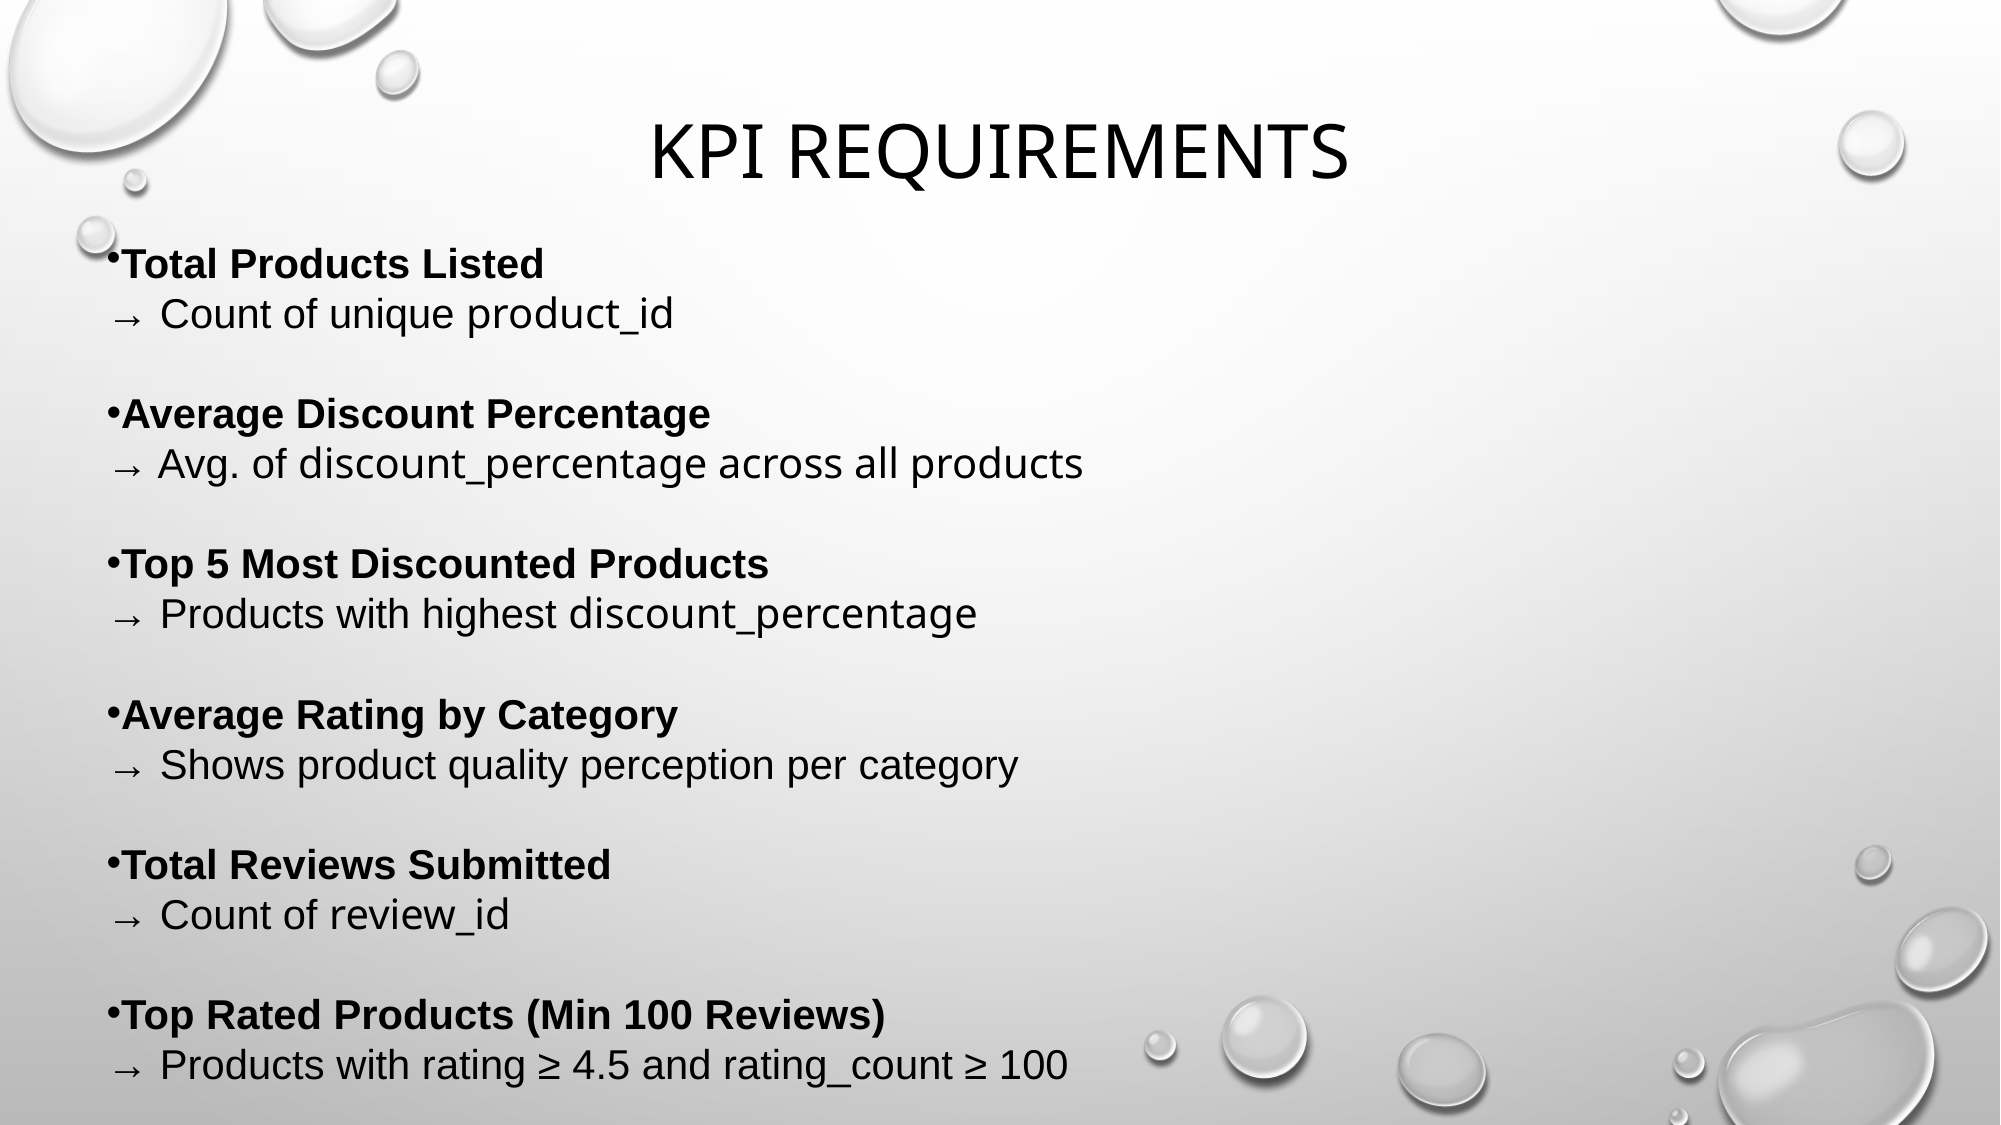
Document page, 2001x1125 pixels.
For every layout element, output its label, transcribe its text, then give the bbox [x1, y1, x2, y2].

picture [0, 0, 2000, 1125]
list Total Products Listed → Count of unique product_id Average Discount Percentage → Avg. of discount_percentage across all products Top 5 Most Discounted Products → Products with highest discount_percentage Average Rating by Category → Shows product quality perception per category Total Reviews Submitted → Count of review_id Top Rated Products (Min 100 Reviews) → Products with rating ≥ 4.5 and rating_count ≥ 100 [91, 229, 1909, 1096]
title KPI Requirements [149, 101, 1851, 207]
